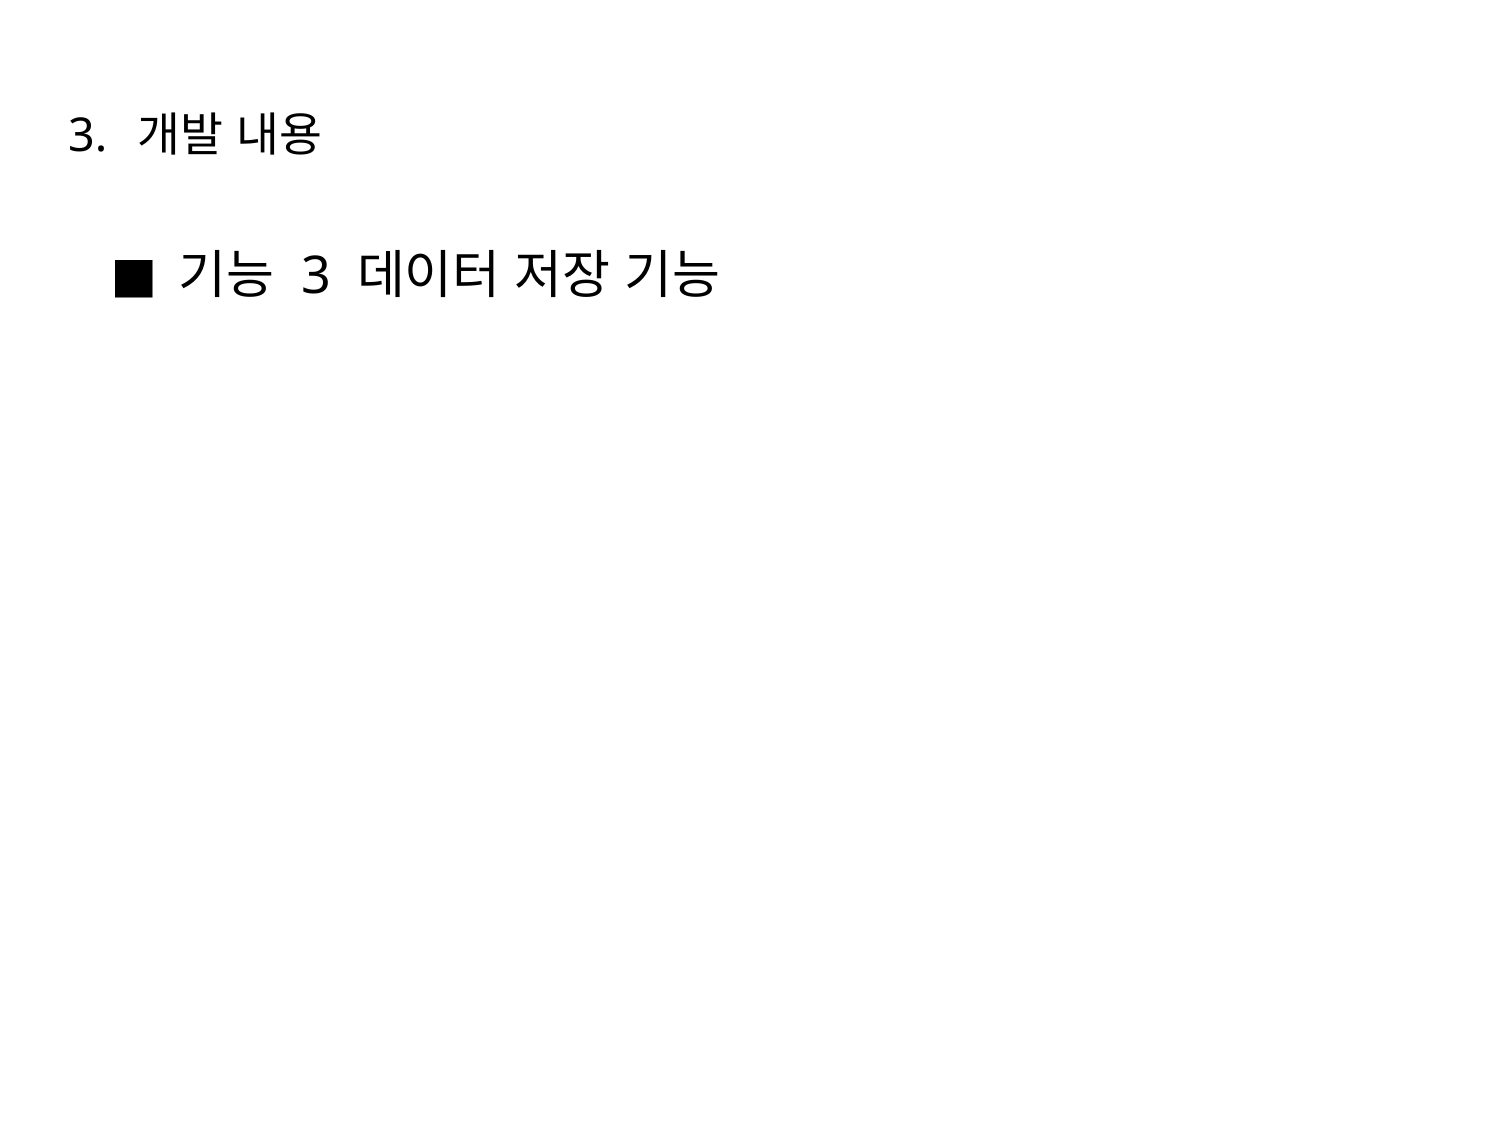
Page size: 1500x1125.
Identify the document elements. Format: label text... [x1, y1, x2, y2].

title 3. 개발 내용 [53, 0, 1500, 225]
text_box █ 기능 3 데이터 저장 기능 [100, 85, 1500, 610]
